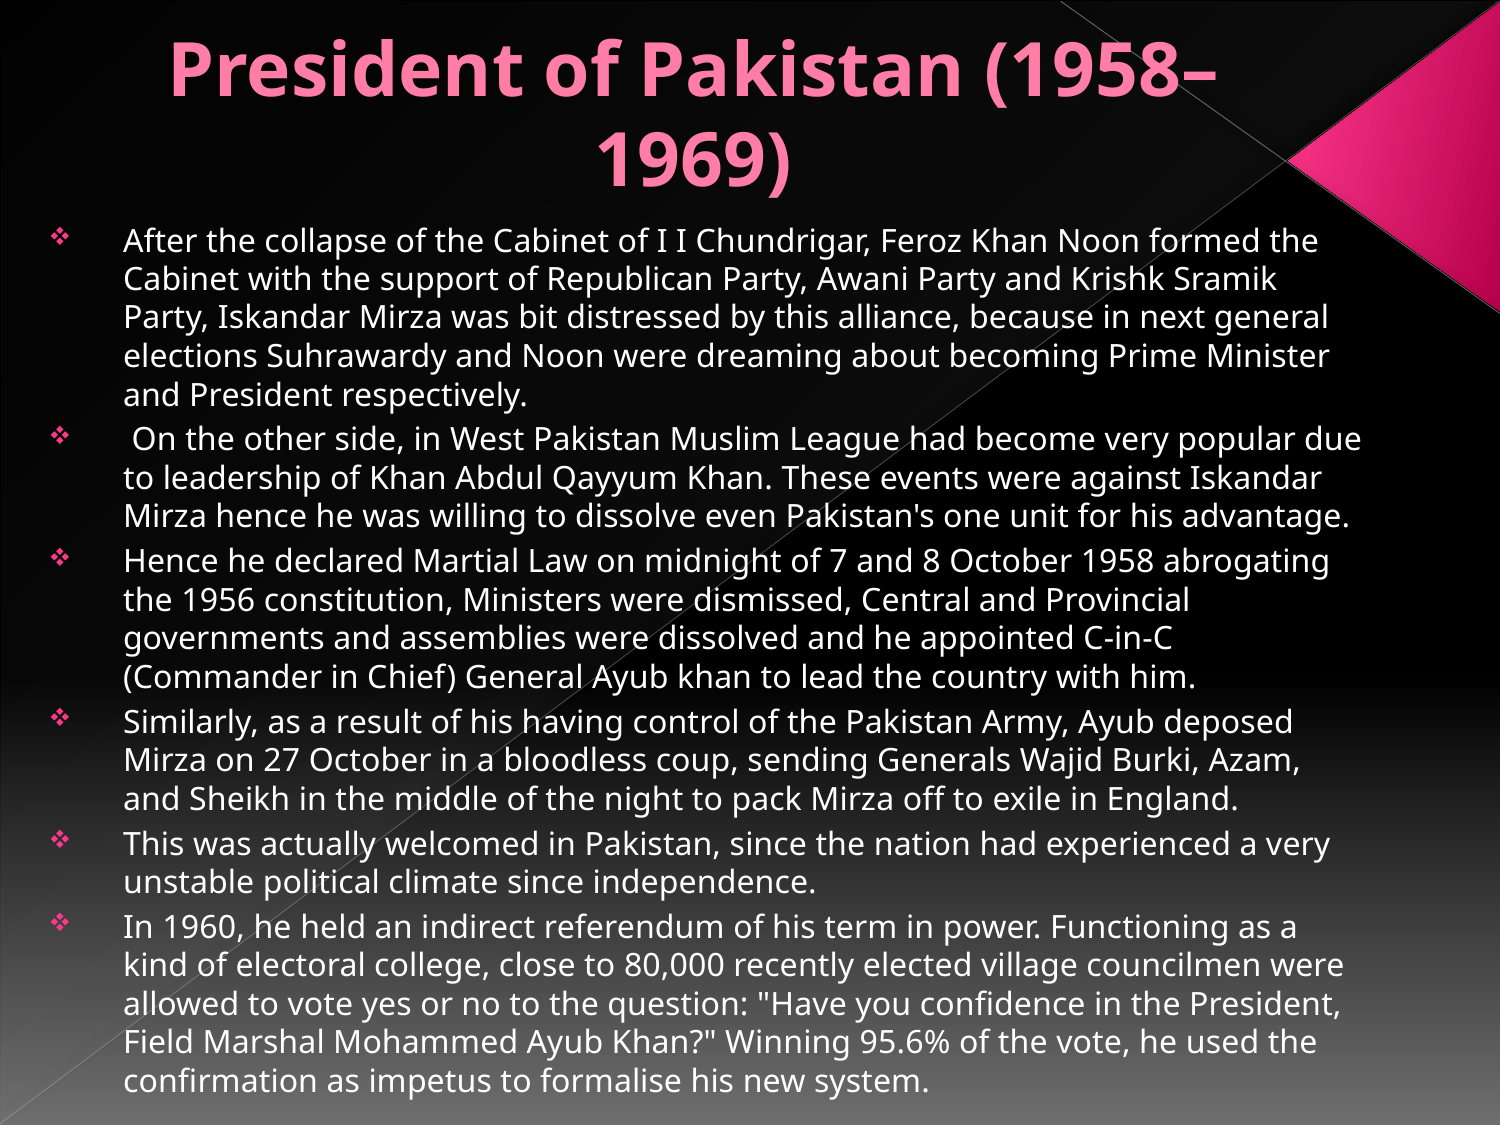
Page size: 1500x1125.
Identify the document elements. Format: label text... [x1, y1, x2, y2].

list After the collapse of the Cabinet of I I Chundrigar, Feroz Khan Noon formed the Cabinet with the support of Republican Party, Awani Party and Krishk Sramik Party, Iskandar Mirza was bit distressed by this alliance, because in next general elections Suhrawardy and Noon were dreaming about becoming Prime Minister and President respectively. On the other side, in West Pakistan Muslim League had become very popular due to leadership of Khan Abdul Qayyum Khan. These events were against Iskandar Mirza hence he was willing to dissolve even Pakistan's one unit for his advantage. Hence he declared Martial Law on midnight of 7 and 8 October 1958 abrogating the 1956 constitution, Ministers were dismissed, Central and Provincial governments and assemblies were dissolved and he appointed C-in-C (Commander in Chief) General Ayub khan to lead the country with him. Similarly, as a result of his having control of the Pakistan Army, Ayub deposed Mirza on 27 October in a bloodless coup, sending Generals Wajid Burki, Azam, and Sheikh in the middle of the night to pack Mirza off to exile in England. This was actually welcomed in Pakistan, since the nation had experienced a very unstable political climate since independence. In 1960, he held an indirect referendum of his term in power. Functioning as a kind of electoral college, close to 80,000 recently elected village councilmen were allowed to vote yes or no to the question: "Have you confidence in the President, Field Marshal Mohammed Ayub Khan?" Winning 95.6% of the vote, he used the confirmation as impetus to formalise his new system. [24, 212, 1381, 1125]
title President of Pakistan (1958–1969) [62, 0, 1325, 212]
